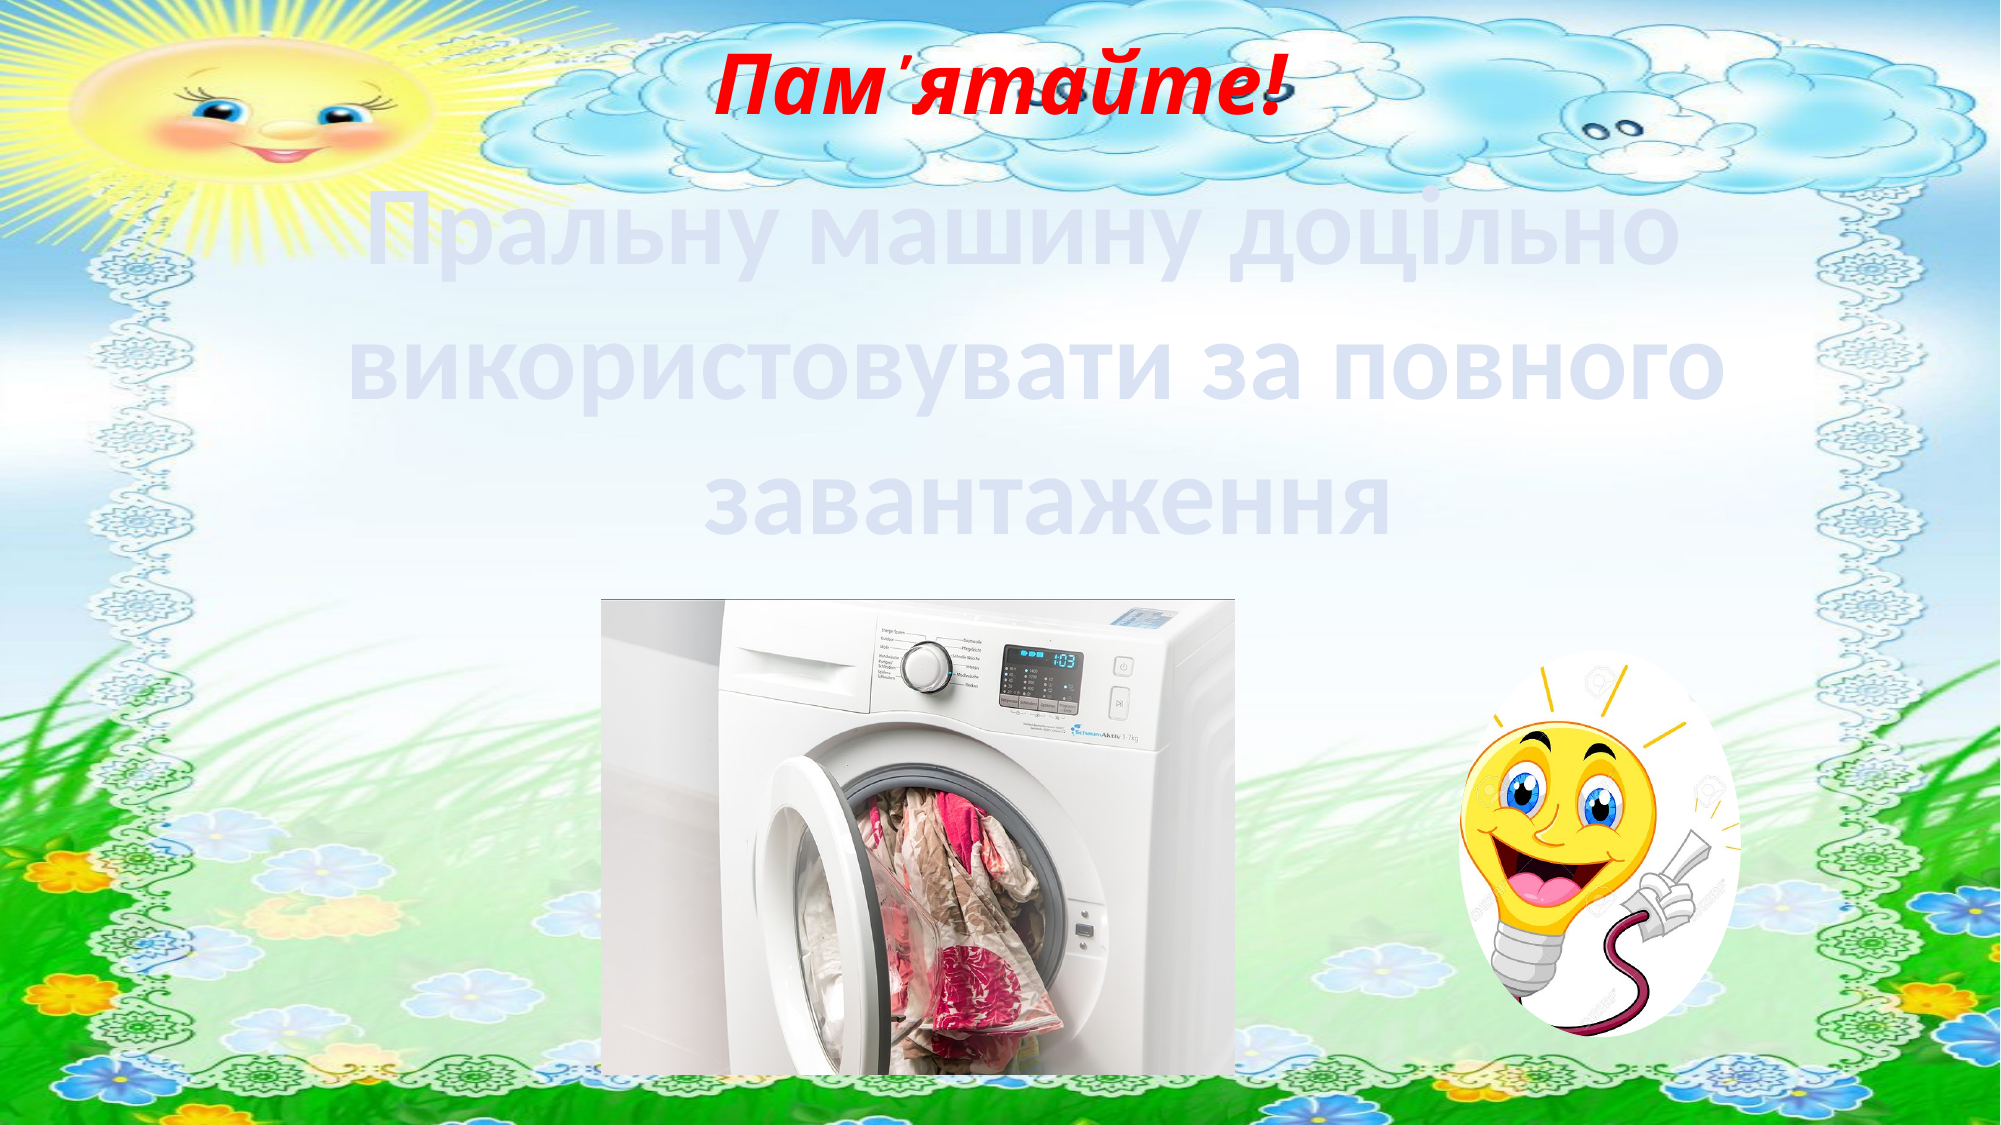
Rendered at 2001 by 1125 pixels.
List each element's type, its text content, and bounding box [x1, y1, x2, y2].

title Пам´ятайте! [137, 34, 1863, 141]
text_box Пральну машину доцільно використовувати за повного завантаження [329, 144, 1744, 565]
picture [0, 0, 2001, 1125]
